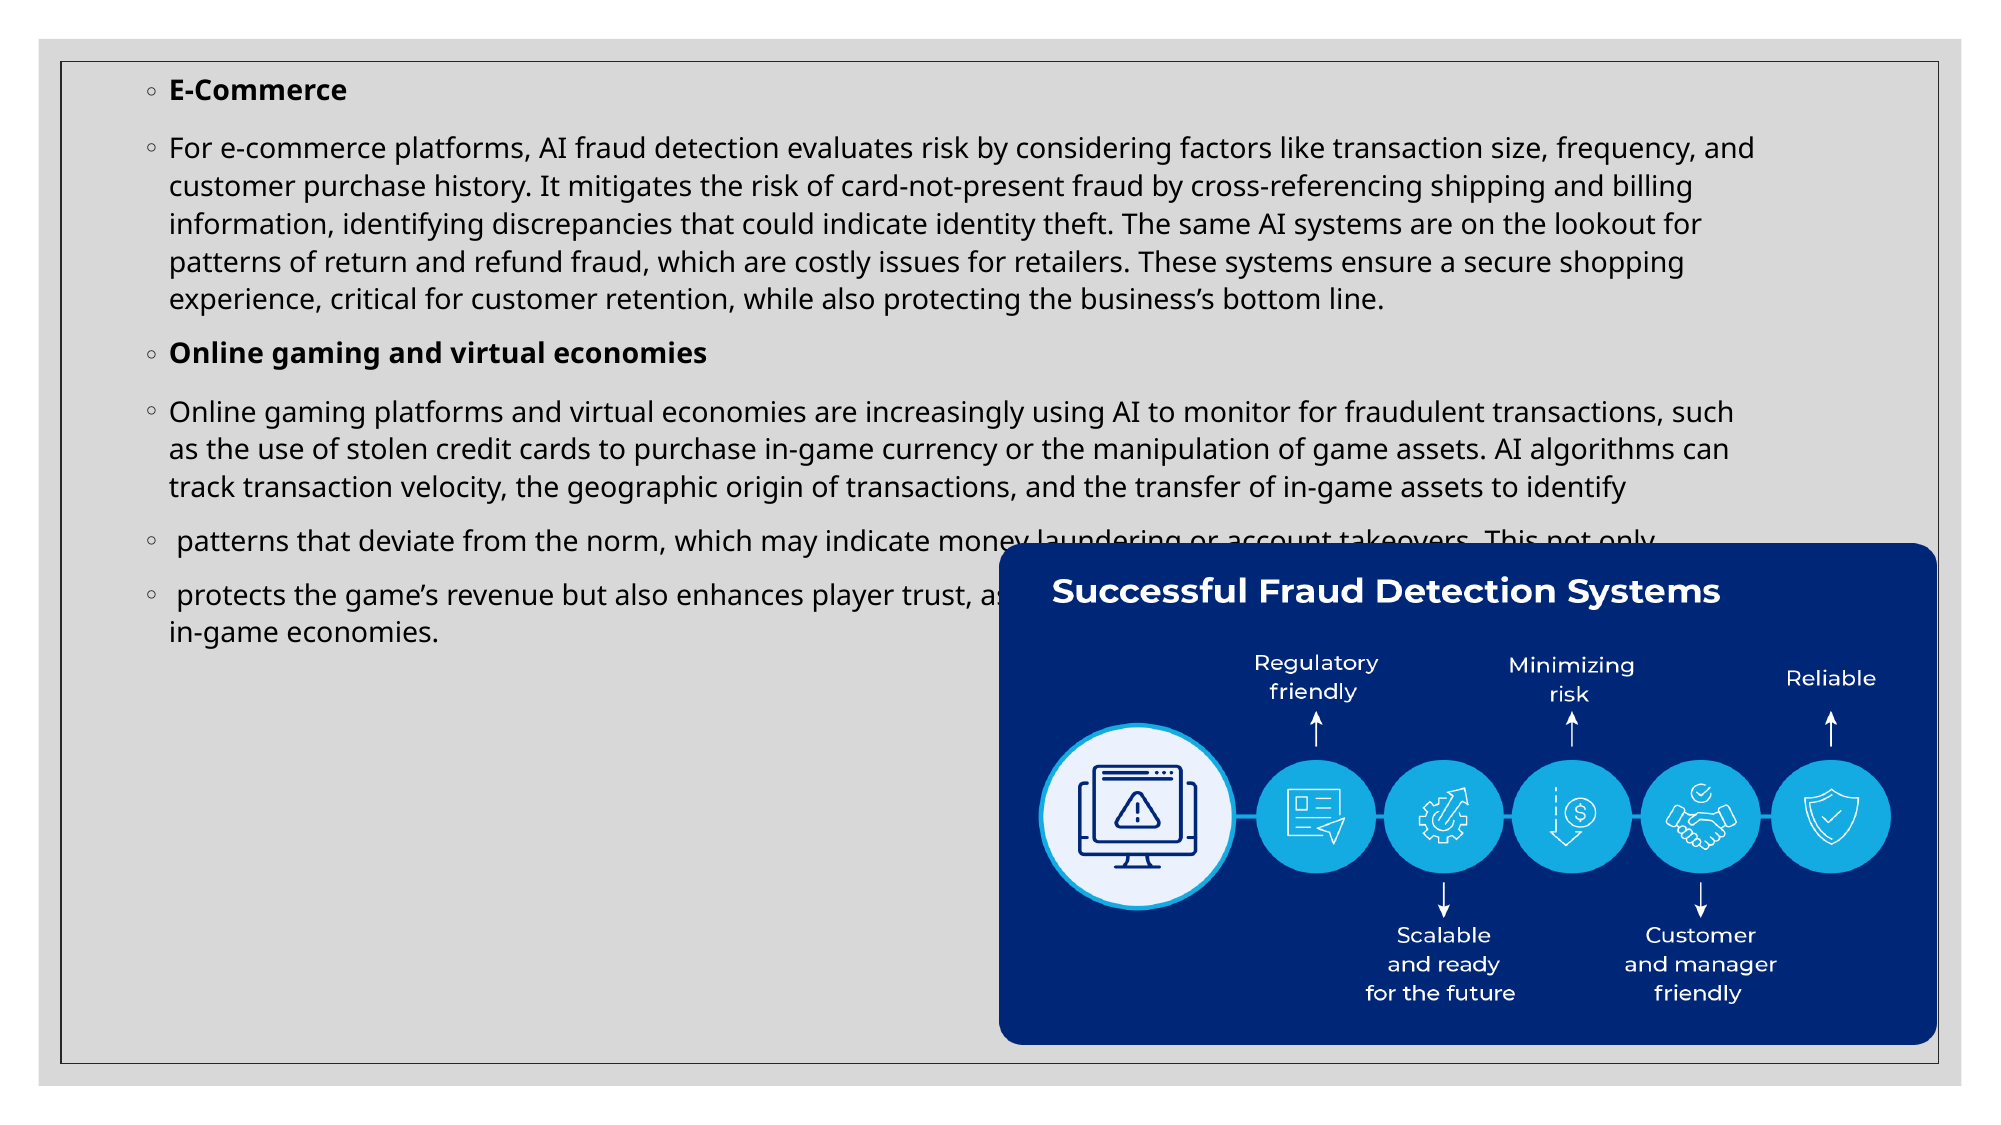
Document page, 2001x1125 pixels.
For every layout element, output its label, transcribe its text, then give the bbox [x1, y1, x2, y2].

list E-Commerce For e-commerce platforms, AI fraud detection evaluates risk by considering factors like transaction size, frequency, and customer purchase history. It mitigates the risk of card-not-present fraud by cross-referencing shipping and billing information, identifying discrepancies that could indicate identity theft. The same AI systems are on the lookout for patterns of return and refund fraud, which are costly issues for retailers. These systems ensure a secure shopping experience, critical for customer retention, while also protecting the business’s bottom line. Online gaming and virtual economies Online gaming platforms and virtual economies are increasingly using AI to monitor for fraudulent transactions, such as the use of stolen credit cards to purchase in-game currency or the manipulation of game assets. AI algorithms can track transaction velocity, the geographic origin of transactions, and the transfer of in-game assets to identify patterns that deviate from the norm, which may indicate money laundering or account takeovers. This not only protects the game’s revenue but also enhances player trust, as it ensures a level playing field and the legitimate use of in-game economies. [128, 60, 1779, 693]
picture [999, 543, 1937, 1045]
